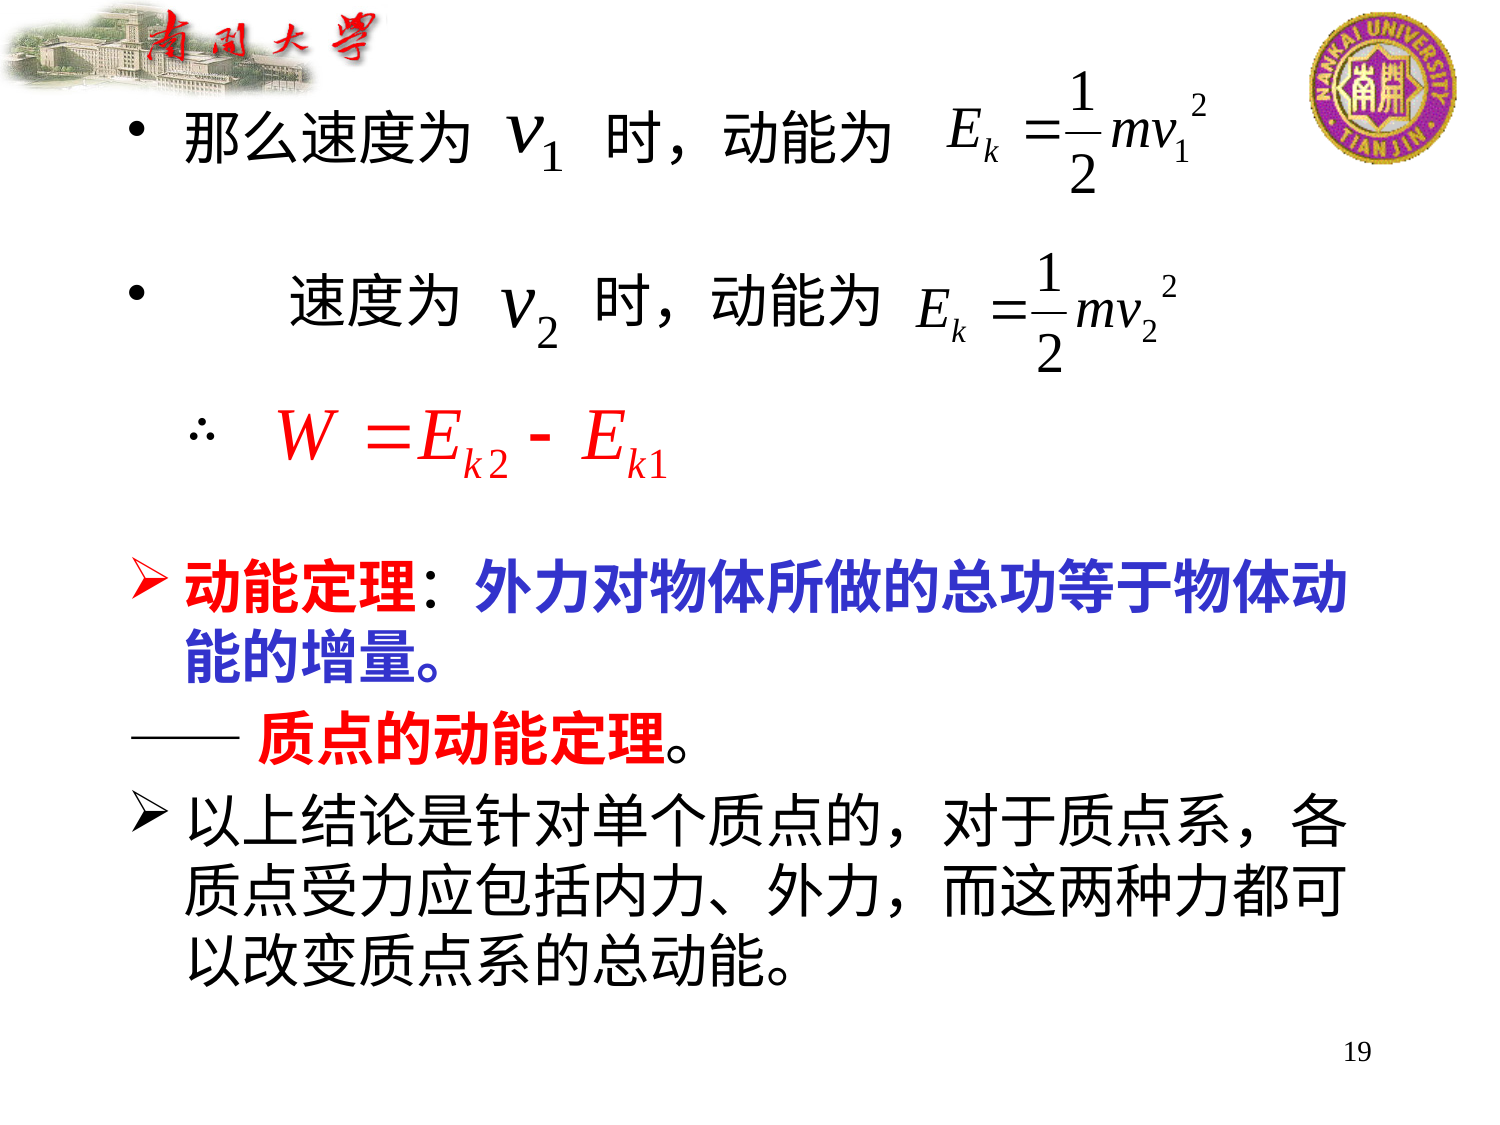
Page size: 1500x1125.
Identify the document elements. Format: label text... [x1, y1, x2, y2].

list 那么速度为 时，动能为 速度为 时，动能为 ∴ 动能定理：外力对物体所做的总功等于物体动能的增量。 ——质点的动能定理。 以上结论是针对单个质点的，对于质点系，各质点受力应包括内力、外力，而这两种力都可以改变质点系的总动能。 [112, 93, 1388, 1001]
slide_number 19 [1074, 1024, 1388, 1101]
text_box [937, 54, 1219, 207]
picture [0, 0, 388, 100]
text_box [268, 385, 680, 498]
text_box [489, 246, 577, 362]
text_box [905, 236, 1188, 386]
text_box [493, 74, 575, 185]
picture [1262, 0, 1500, 178]
